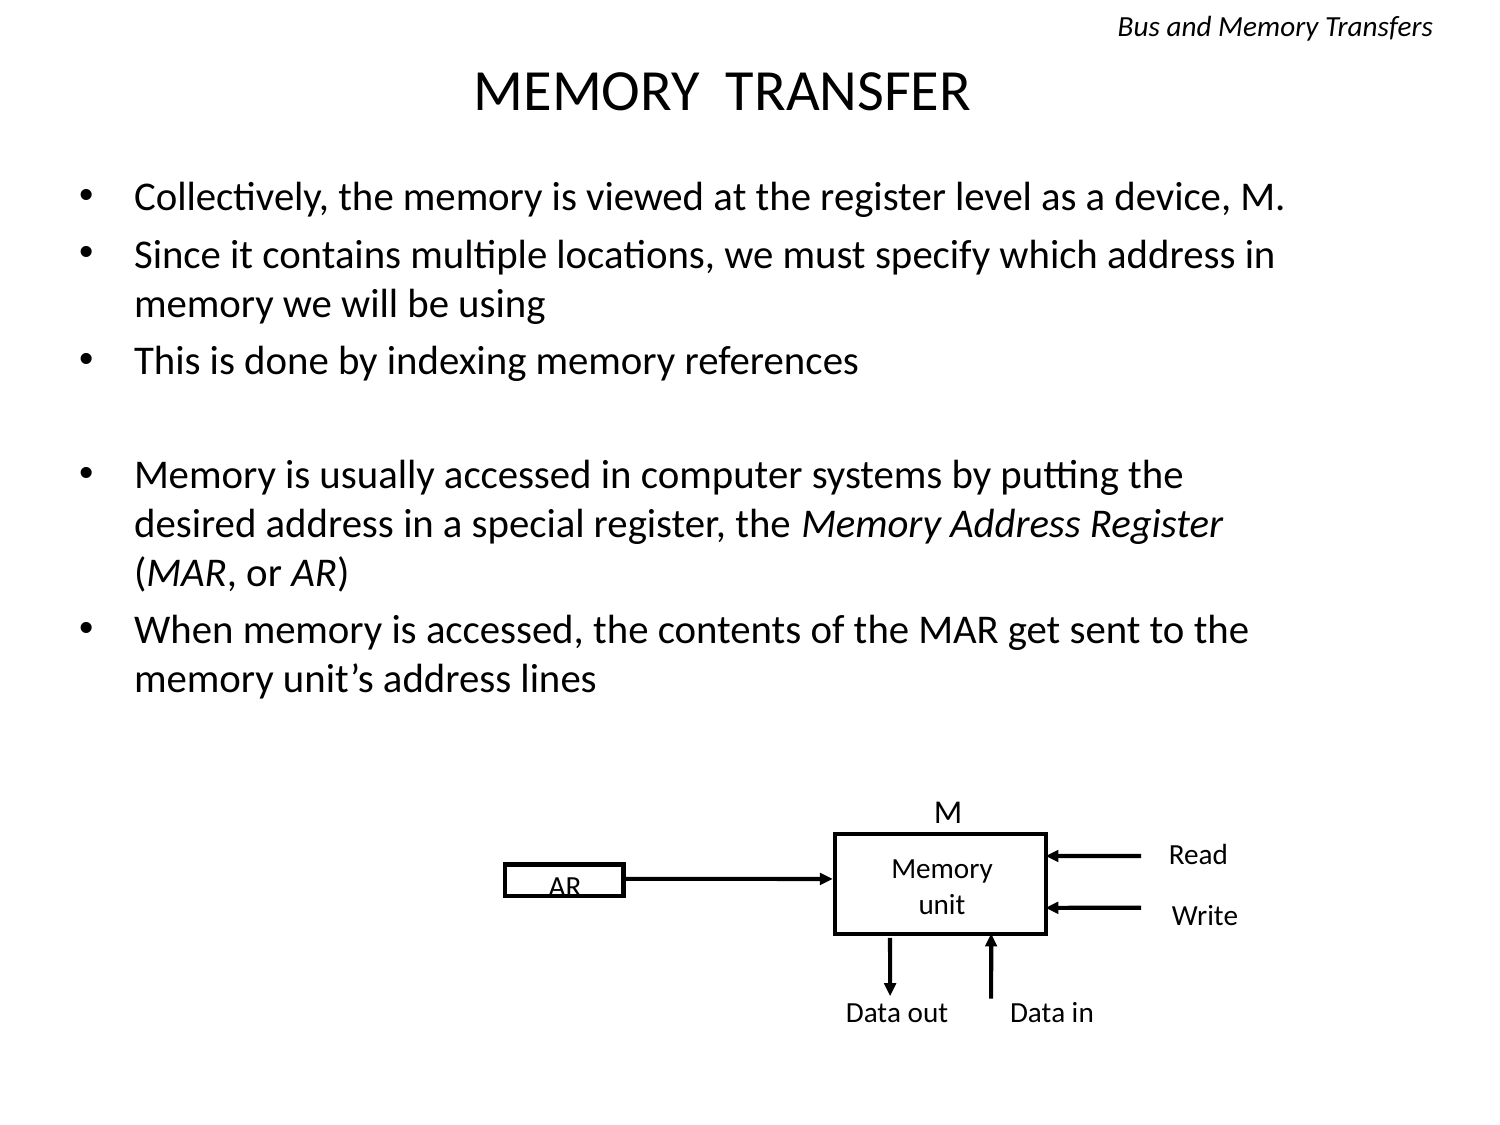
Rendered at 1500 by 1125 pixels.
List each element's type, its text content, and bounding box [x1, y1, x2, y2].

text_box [505, 830, 1253, 1033]
text_box Bus and Memory Transfers [1102, 0, 1449, 50]
text_box M [919, 783, 978, 829]
title MEMORY TRANSFER [0, 48, 1446, 245]
list Collectively, the memory is viewed at the register level as a device, M. Since it contains multiple locations, we must specify which address in memory we will be using This is done by indexing memory references Memory is usually accessed in computer systems by putting the desired address in a special register, the Memory Address Register (MAR, or AR) When memory is accessed, the contents of the MAR get sent to the memory unit’s address lines [64, 162, 1310, 759]
